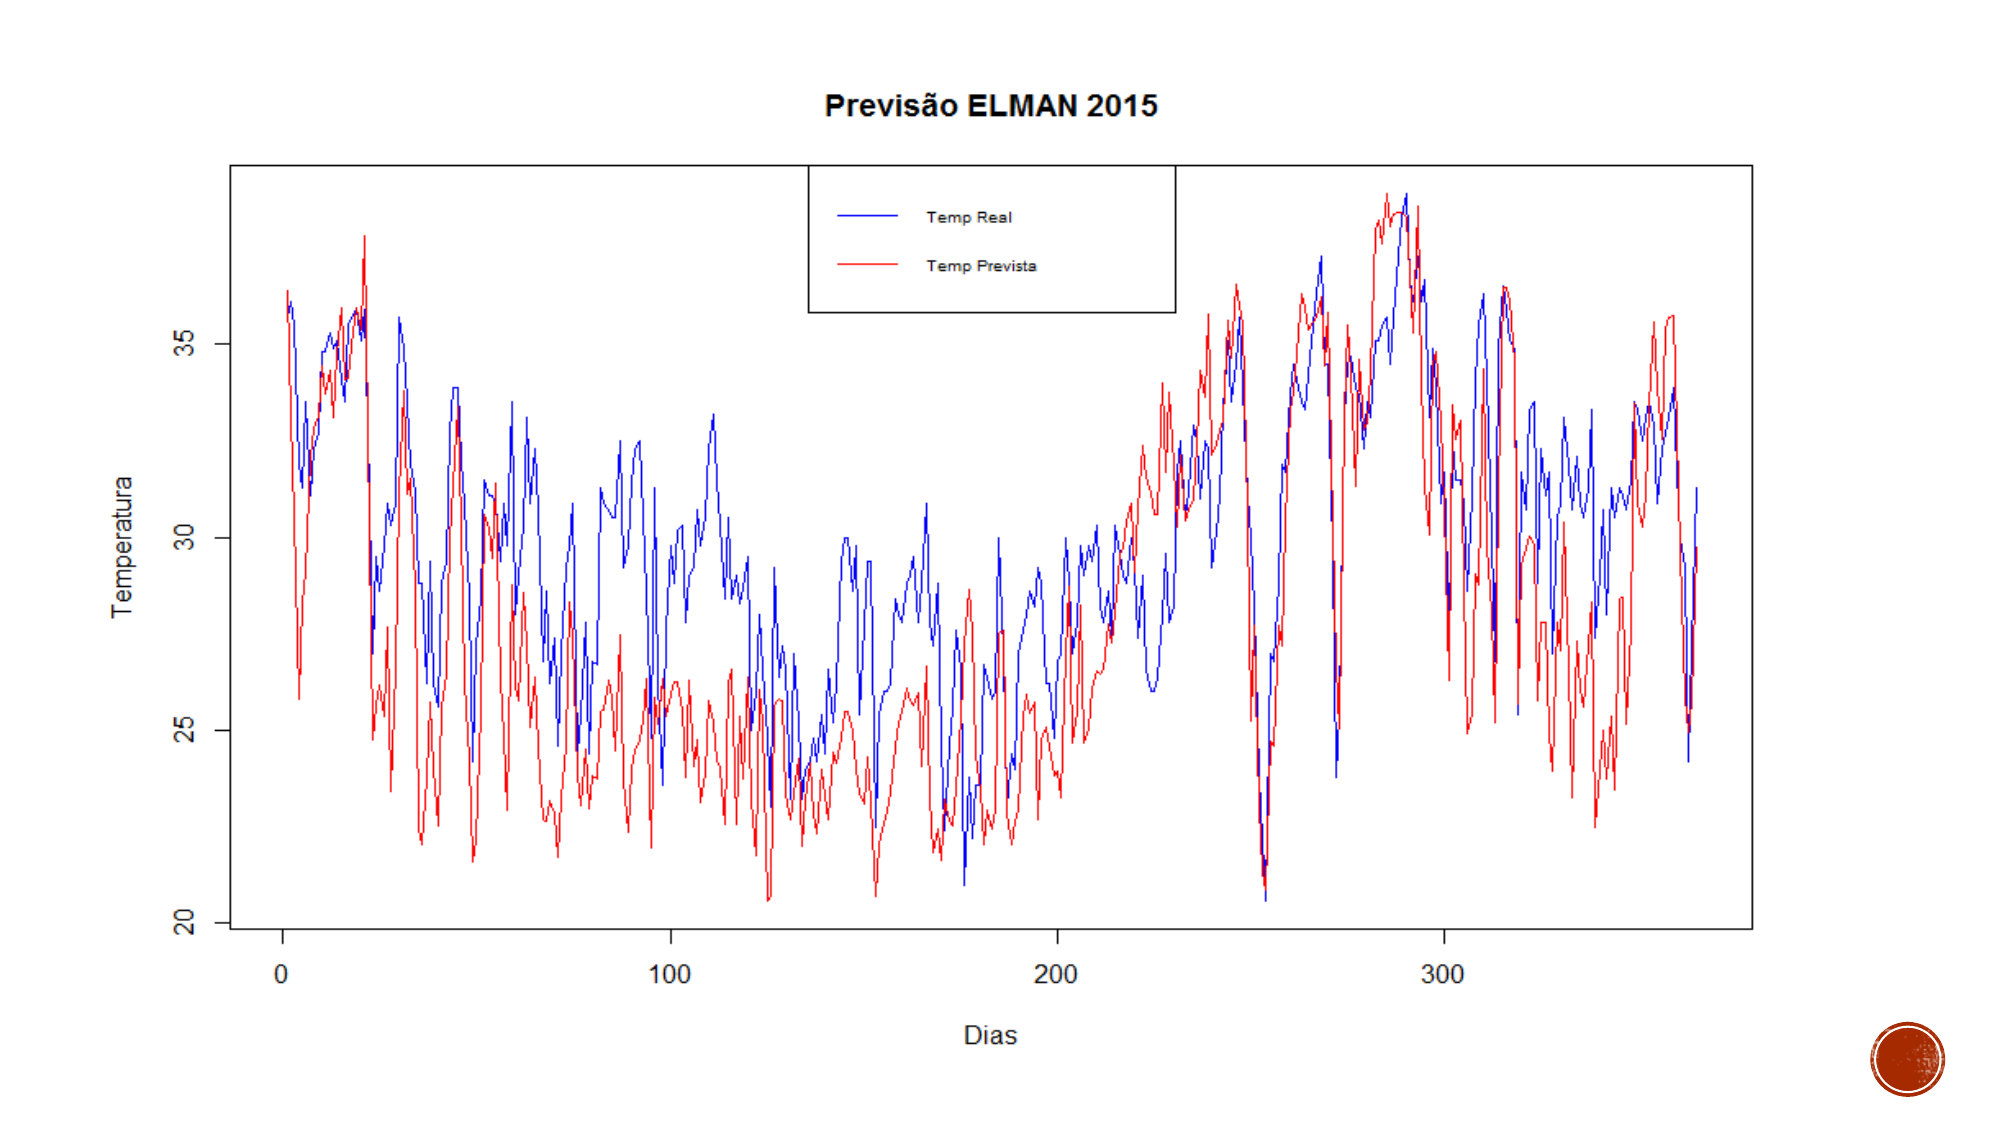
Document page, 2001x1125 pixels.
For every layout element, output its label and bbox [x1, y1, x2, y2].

picture [102, 43, 1819, 1082]
